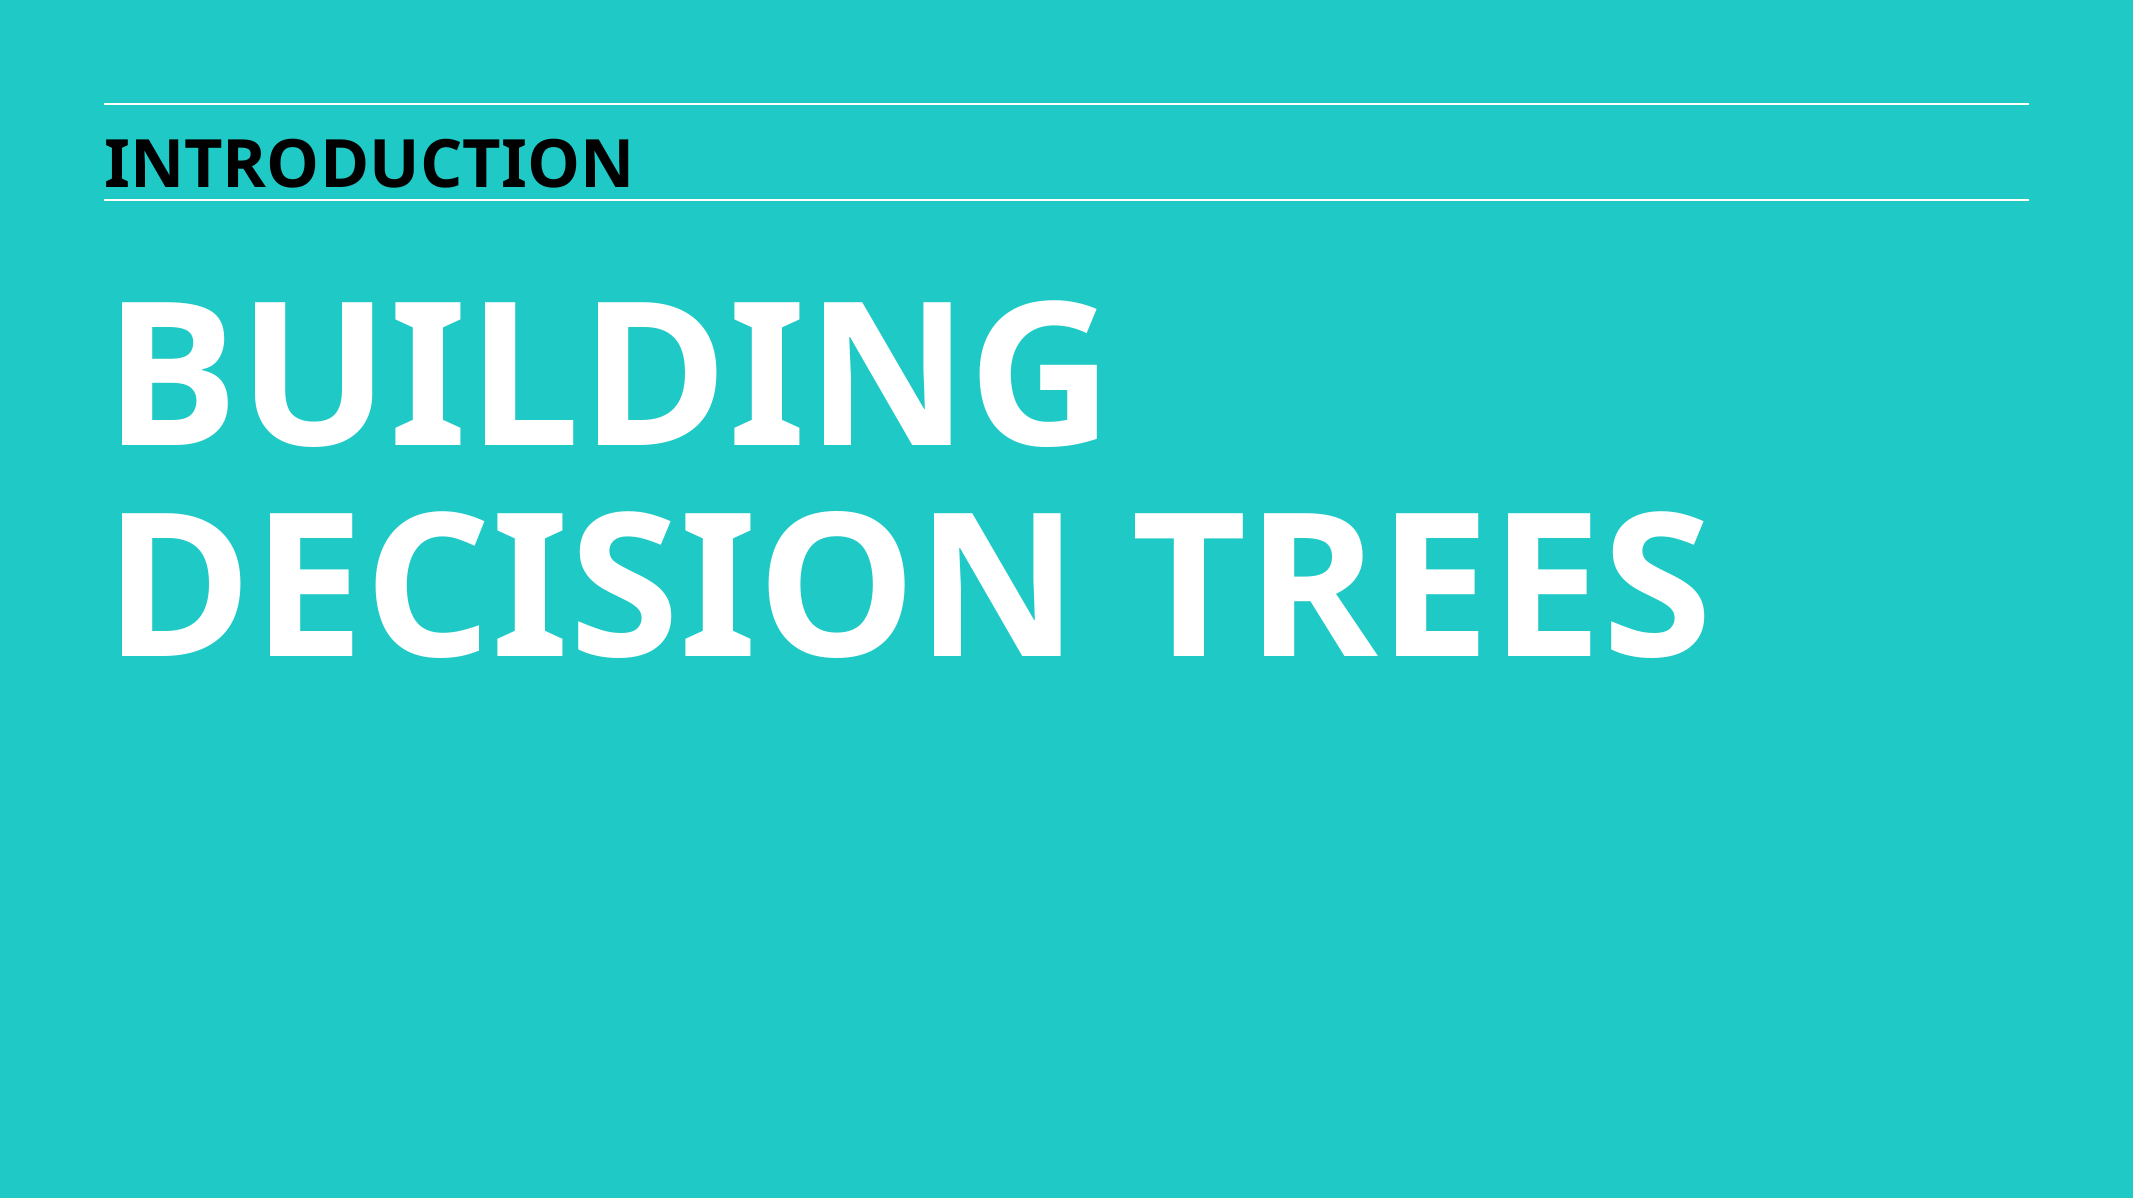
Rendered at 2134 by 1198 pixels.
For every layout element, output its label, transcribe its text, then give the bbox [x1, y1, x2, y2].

text_box INTRODUCTION [104, 120, 2030, 192]
text_box BUILDING DECISION TREES [104, 241, 2030, 703]
